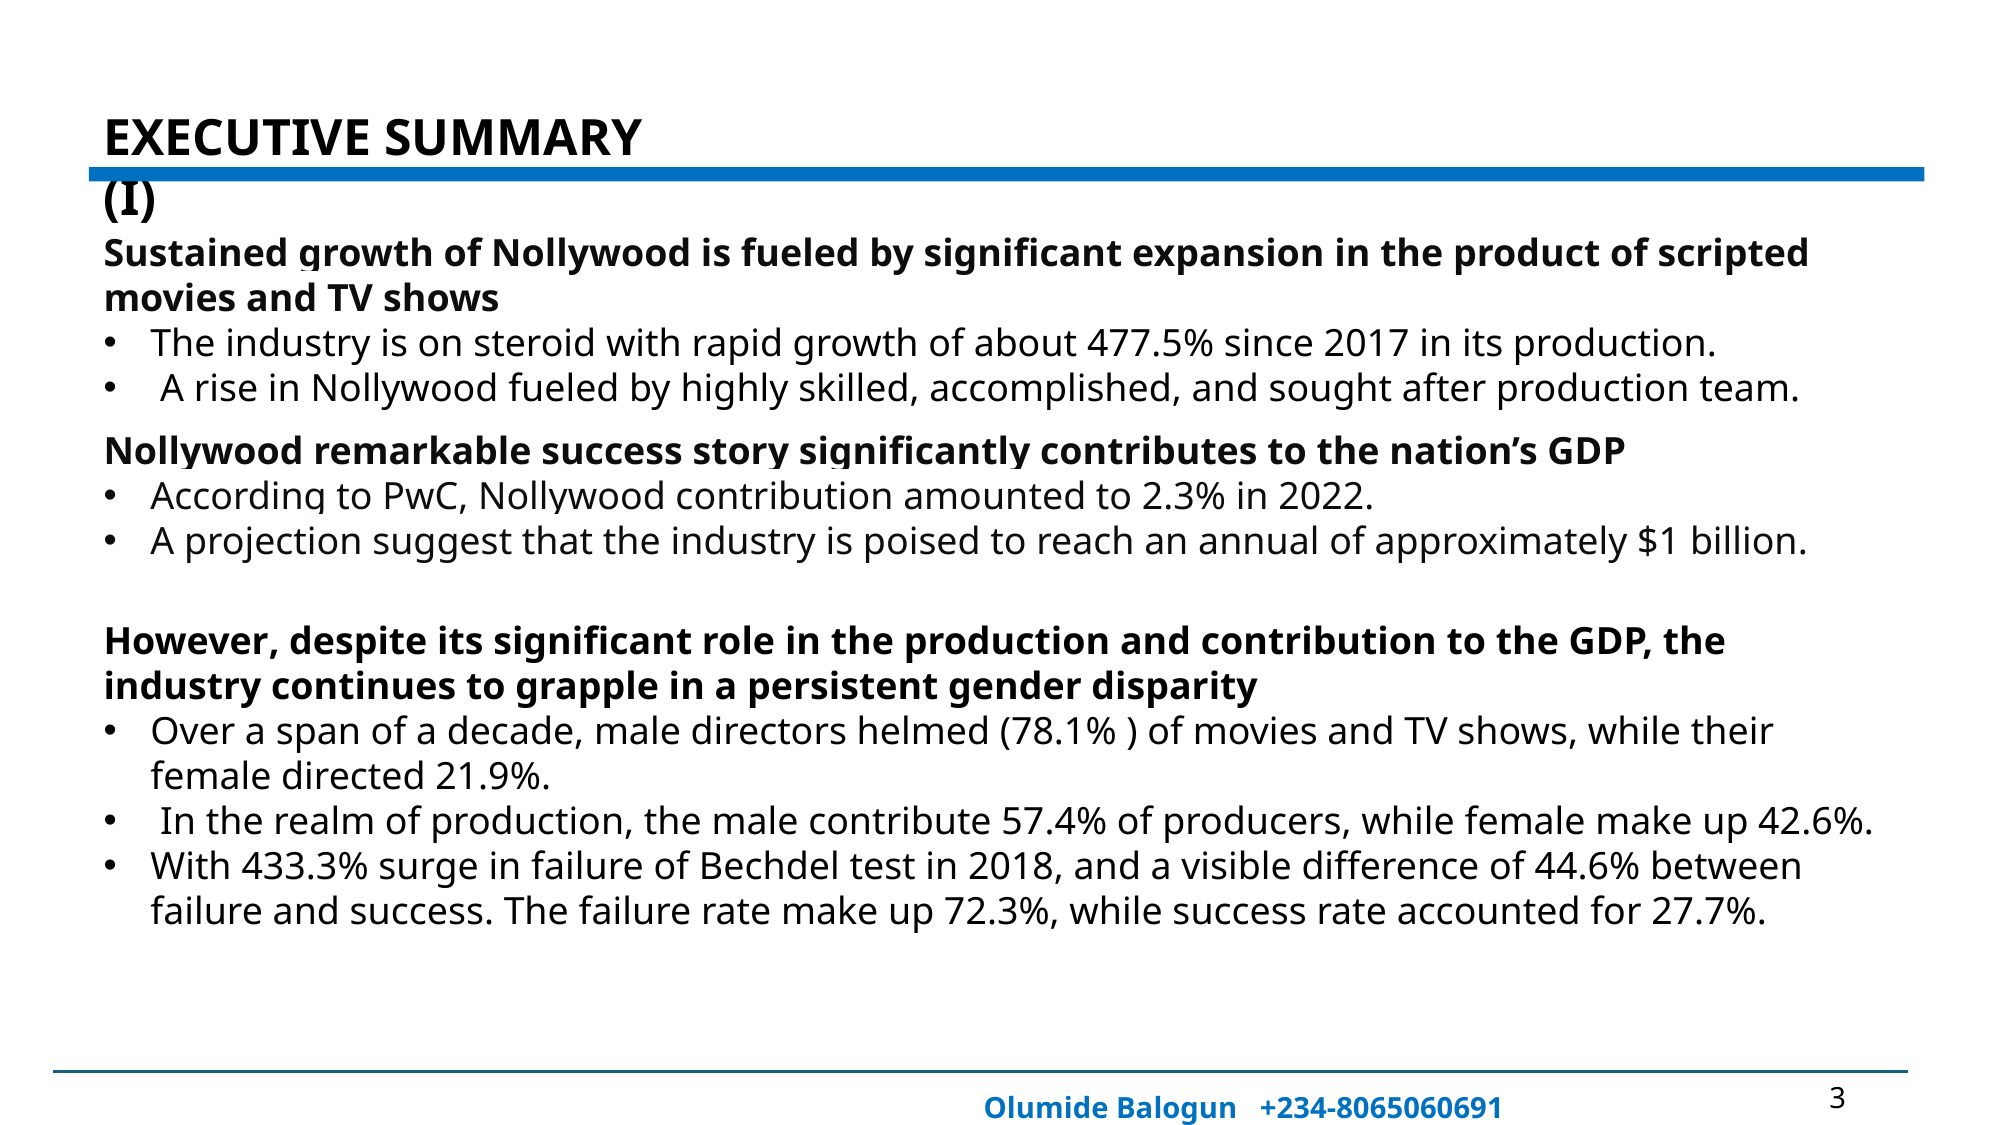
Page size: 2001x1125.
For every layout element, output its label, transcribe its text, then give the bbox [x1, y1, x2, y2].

text_box 3 [1814, 1073, 1885, 1122]
text_box EXECUTIVE SUMMARY (I) [88, 98, 709, 165]
text_box However, despite its significant role in the production and contribution to the GDP, the industry continues to grapple in a persistent gender disparity Over a span of a decade, male directors helmed (78.1% ) of movies and TV shows, while their female directed 21.9%. In the realm of production, the male contribute 57.4% of producers, while female make up 42.6%. With 433.3% surge in failure of Bechdel test in 2018, and a visible difference of 44.6% between failure and success. The failure rate make up 72.3%, while success rate accounted for 27.7%. [88, 609, 1908, 940]
text_box Olumide Balogun +234-8065060691 [968, 1081, 1582, 1125]
text_box EXECUTIVE SUMMARY (I) [88, 183, 709, 221]
text_box Nollywood remarkable success story significantly contributes to the nation’s GDP According to PwC, Nollywood contribution amounted to 2.3% in 2022. A projection suggest that the industry is poised to reach an annual of approximately $1 billion. [88, 419, 1942, 569]
text_box [87, 165, 1926, 183]
text_box Sustained growth of Nollywood is fueled by significant expansion in the product of scripted movies and TV shows The industry is on steroid with rapid growth of about 477.5% since 2017 in its production. A rise in Nollywood fueled by highly skilled, accomplished, and sought after production team. [88, 221, 1942, 416]
